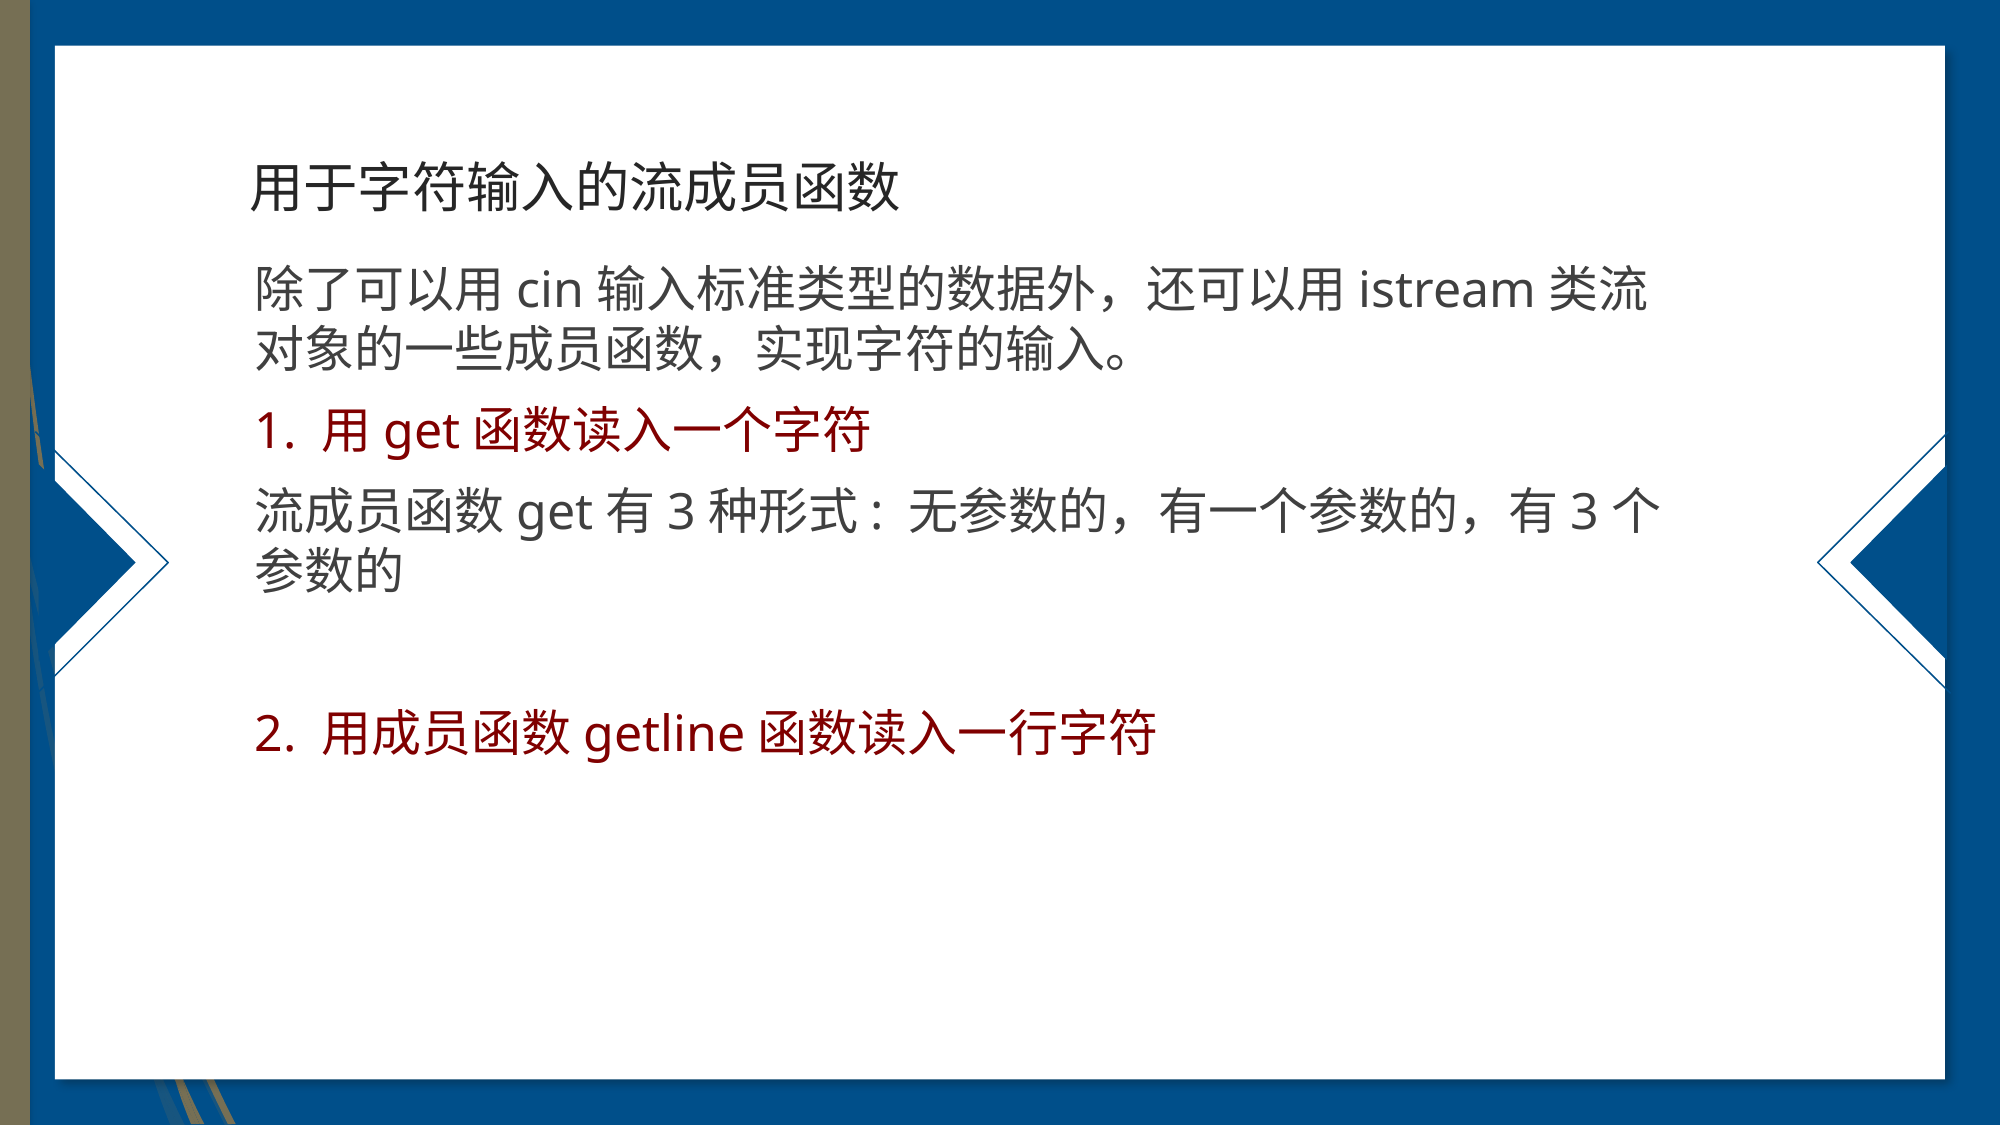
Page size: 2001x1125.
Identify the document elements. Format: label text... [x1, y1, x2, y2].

text_box 用于字符输入的流成员函数 [234, 113, 1560, 226]
text_box 除了可以用cin输入标准类型的数据外，还可以用istream类流对象的一些成员函数，实现字符的输入。 1. 用get函数读入一个字符 流成员函数get有3种形式: 无参数的，有一个参数的，有3个参数的 2. 用成员函数getline函数读入一行字符 [184, 250, 1705, 1084]
